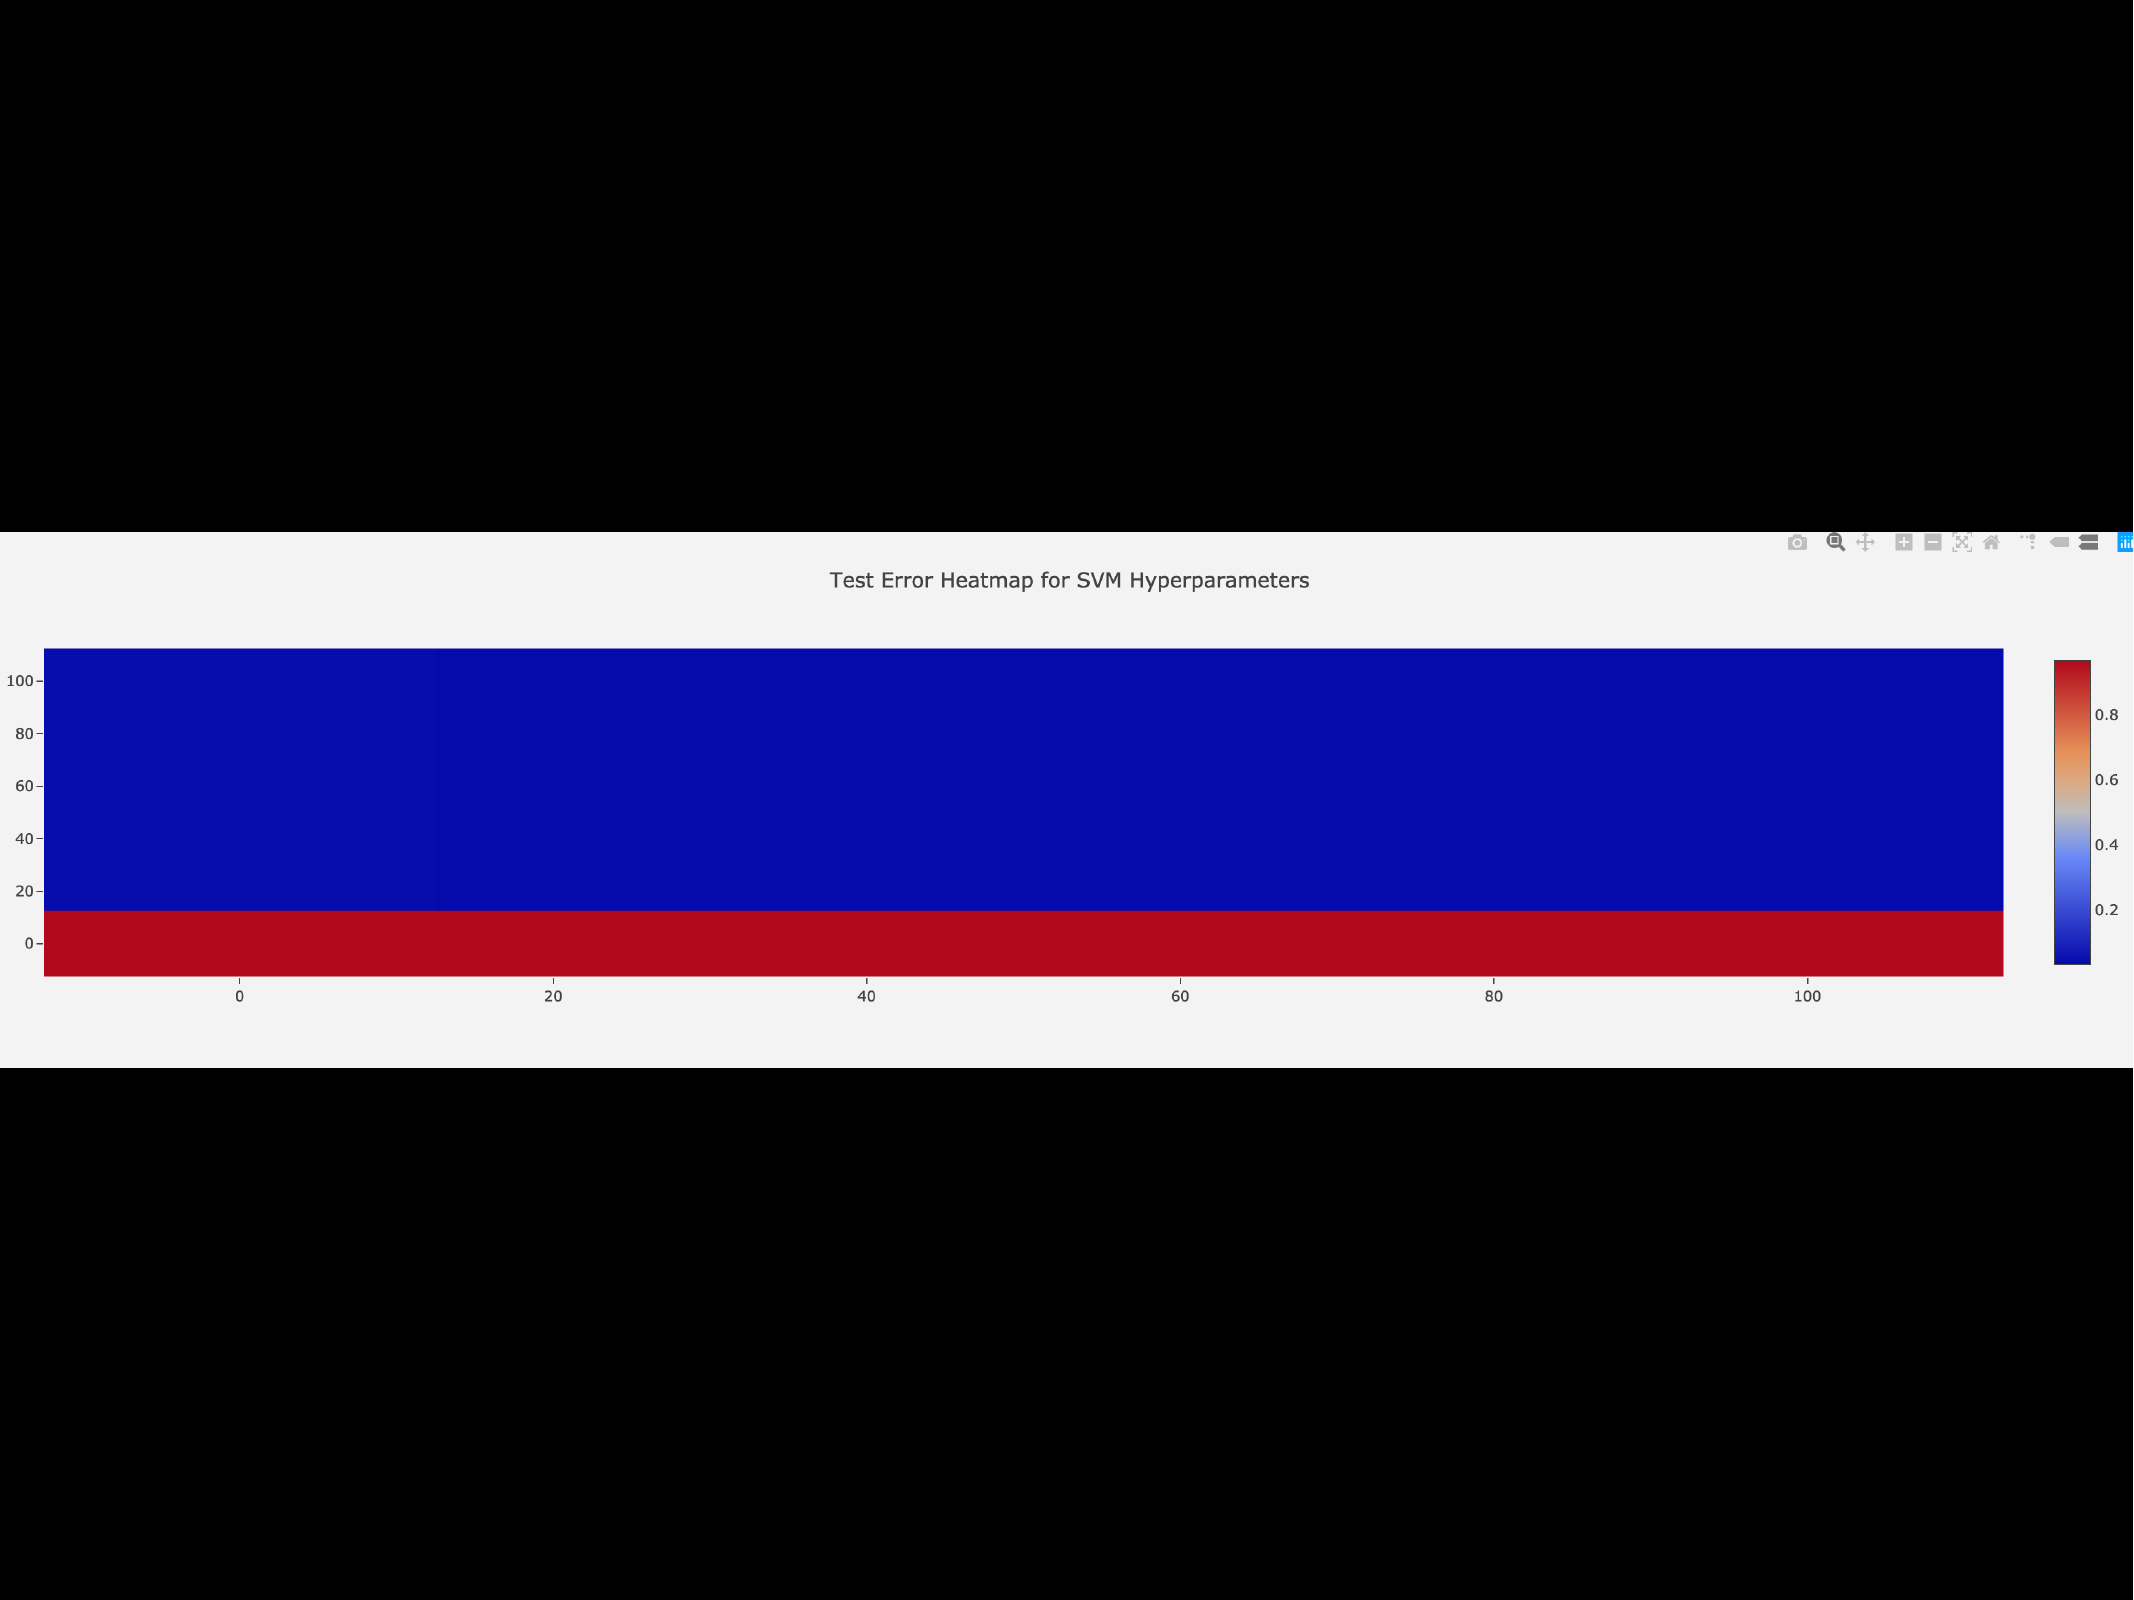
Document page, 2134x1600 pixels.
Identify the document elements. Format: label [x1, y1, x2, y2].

picture [0, 532, 2134, 1068]
